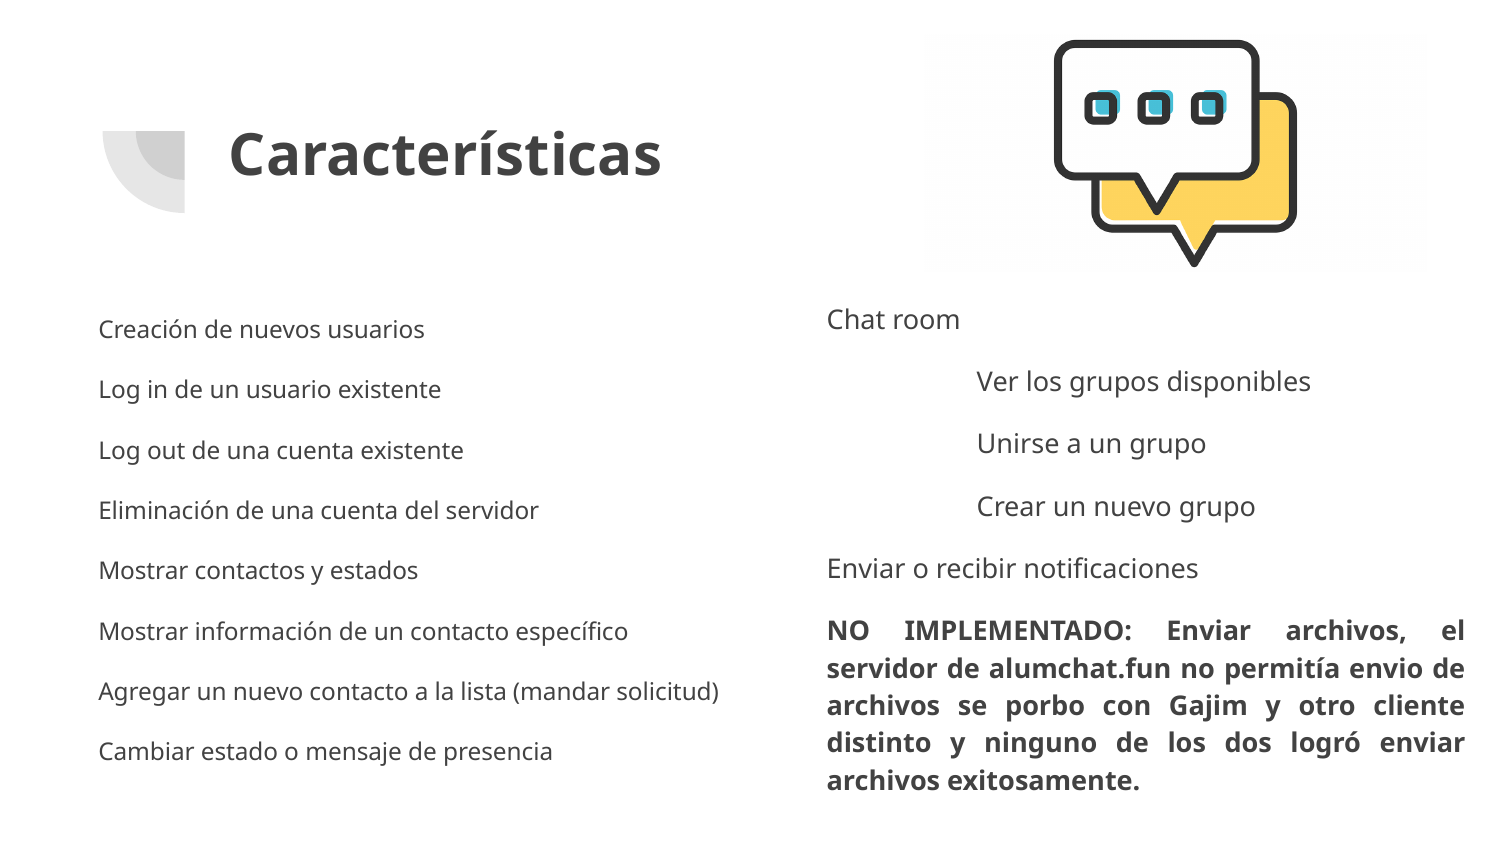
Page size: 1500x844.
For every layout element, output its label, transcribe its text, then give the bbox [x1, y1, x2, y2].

text_box Chat room Ver los grupos disponibles Unirse a un grupo Crear un nuevo grupo Enviar o recibir notificaciones NO IMPLEMENTADO: Enviar archivos, el servidor de alumchat.fun no permitía envio de archivos se porbo con Gajim y otro cliente distinto y ninguno de los dos logró enviar archivos exitosamente. [811, 282, 1481, 811]
picture [923, 33, 1427, 273]
title Características [213, 98, 918, 263]
list Creación de nuevos usuarios Log in de un usuario existente Log out de una cuenta existente Eliminación de una cuenta del servidor Mostrar contactos y estados Mostrar información de un contacto específico Agregar un nuevo contacto a la lista (mandar solicitud) Cambiar estado o mensaje de presencia [83, 292, 789, 784]
